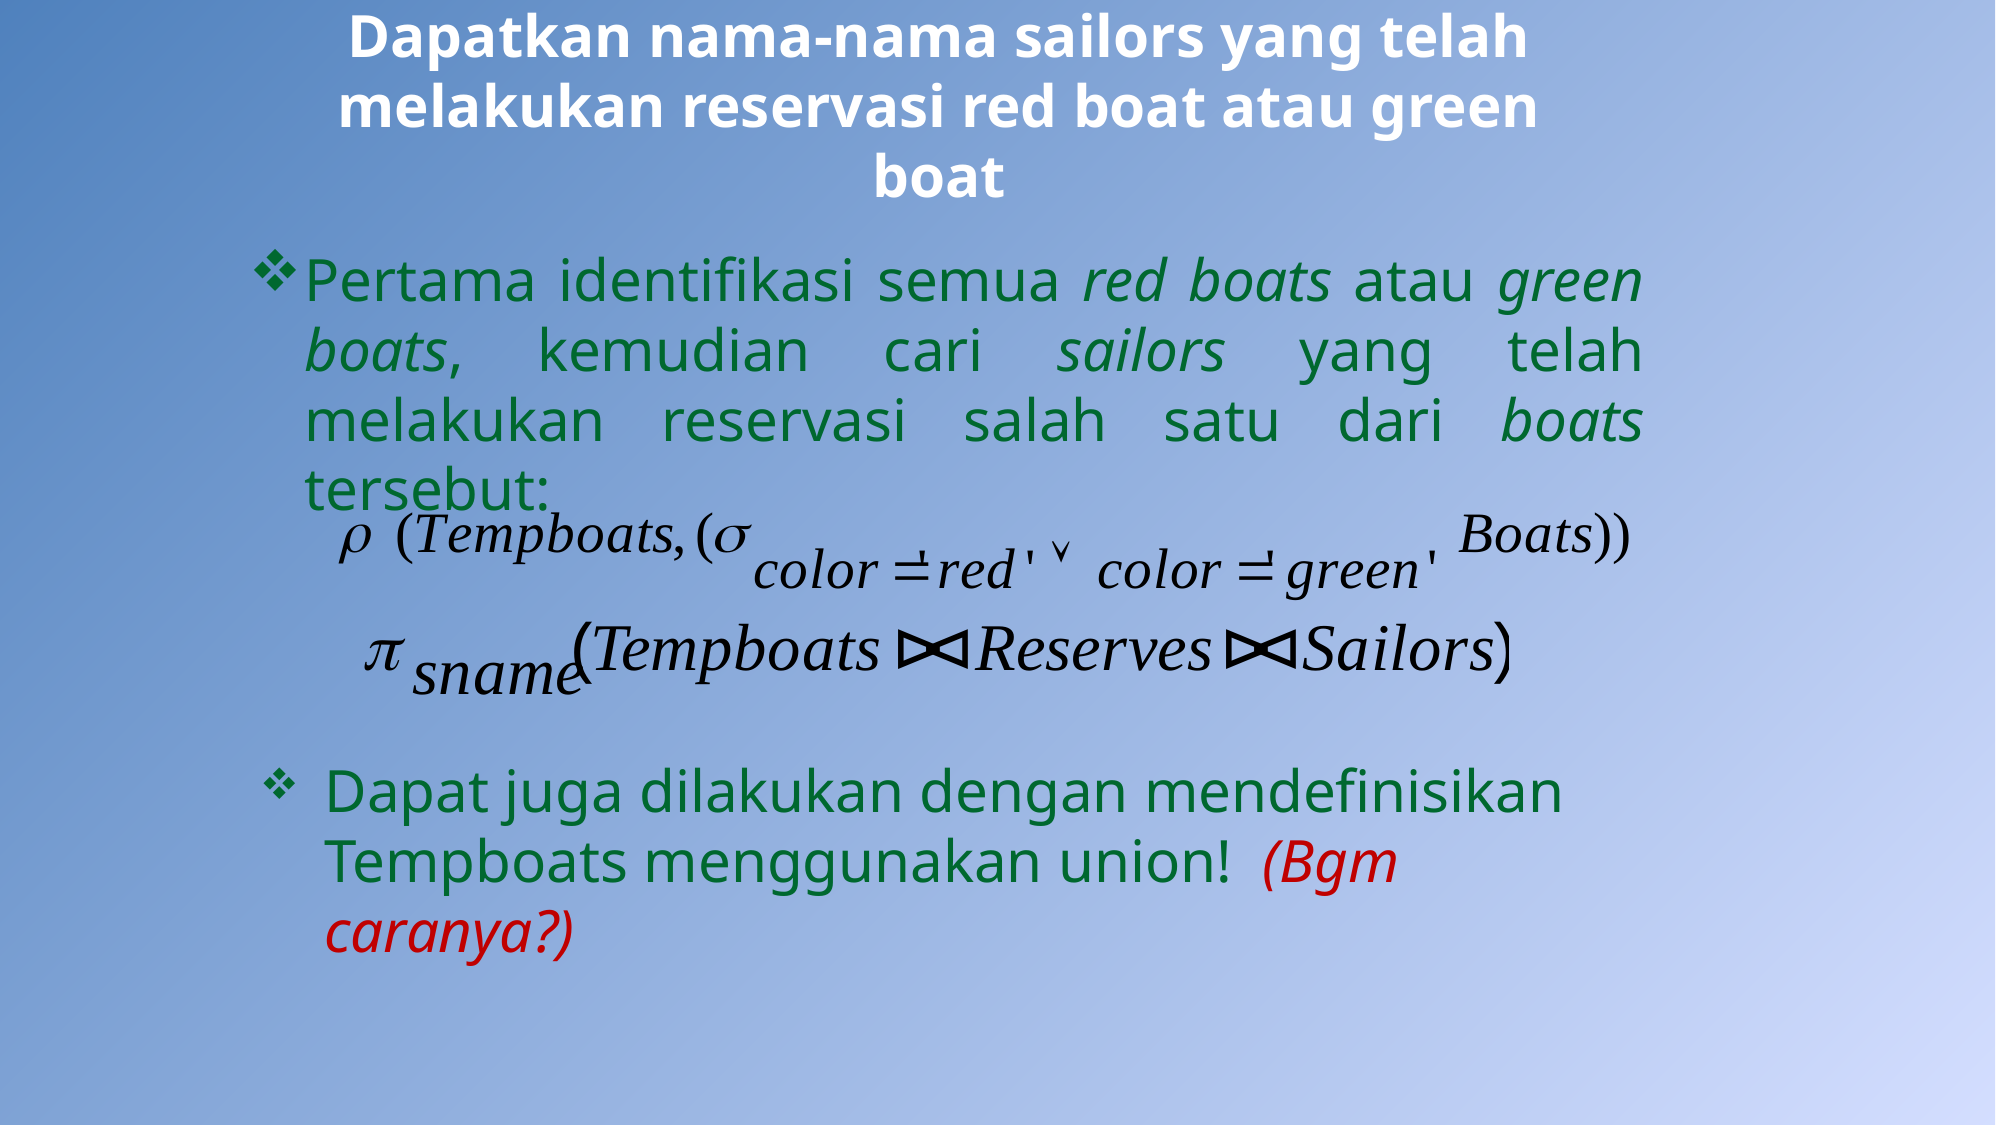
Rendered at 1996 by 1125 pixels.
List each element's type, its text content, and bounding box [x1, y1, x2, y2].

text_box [364, 618, 1509, 701]
title Dapatkan nama-nama sailors yang telah melakukan reservasi red boat atau green boat [301, 38, 1577, 170]
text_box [334, 509, 1698, 647]
text_box Pertama identifikasi semua red boats atau green boats, kemudian cari sailors yang telah melakukan reservasi salah satu dari boats tersebut: [234, 235, 1660, 949]
text_box Dapat juga dilakukan dengan mendefinisikan Tempboats menggunakan union! (Bgm caranya?) [244, 676, 1635, 972]
